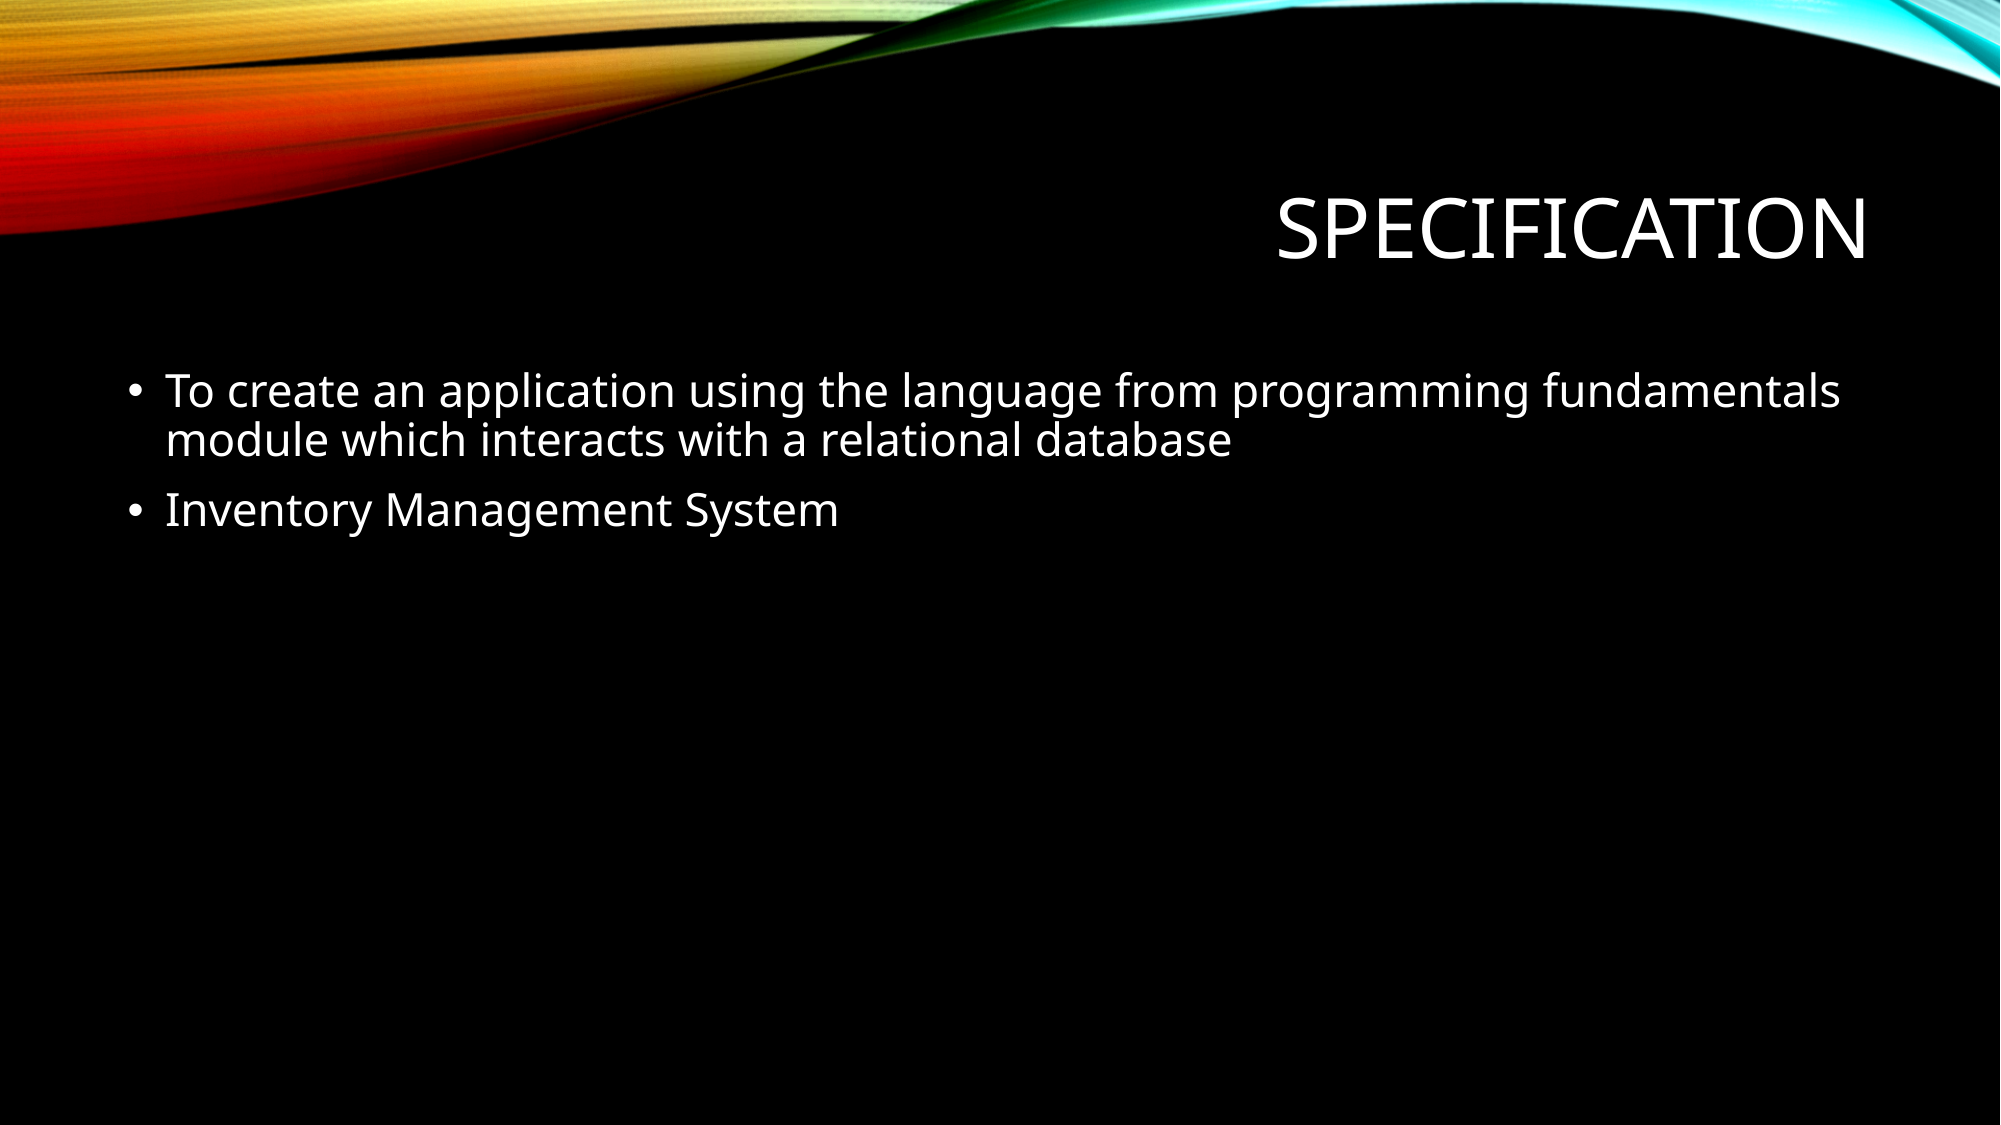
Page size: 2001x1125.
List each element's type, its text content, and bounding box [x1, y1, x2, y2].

title Specification [474, 125, 1888, 338]
picture [0, 0, 2000, 237]
list To create an application using the language from programming fundamentals module which interacts with a relational database Inventory Management System [112, 360, 1888, 1021]
